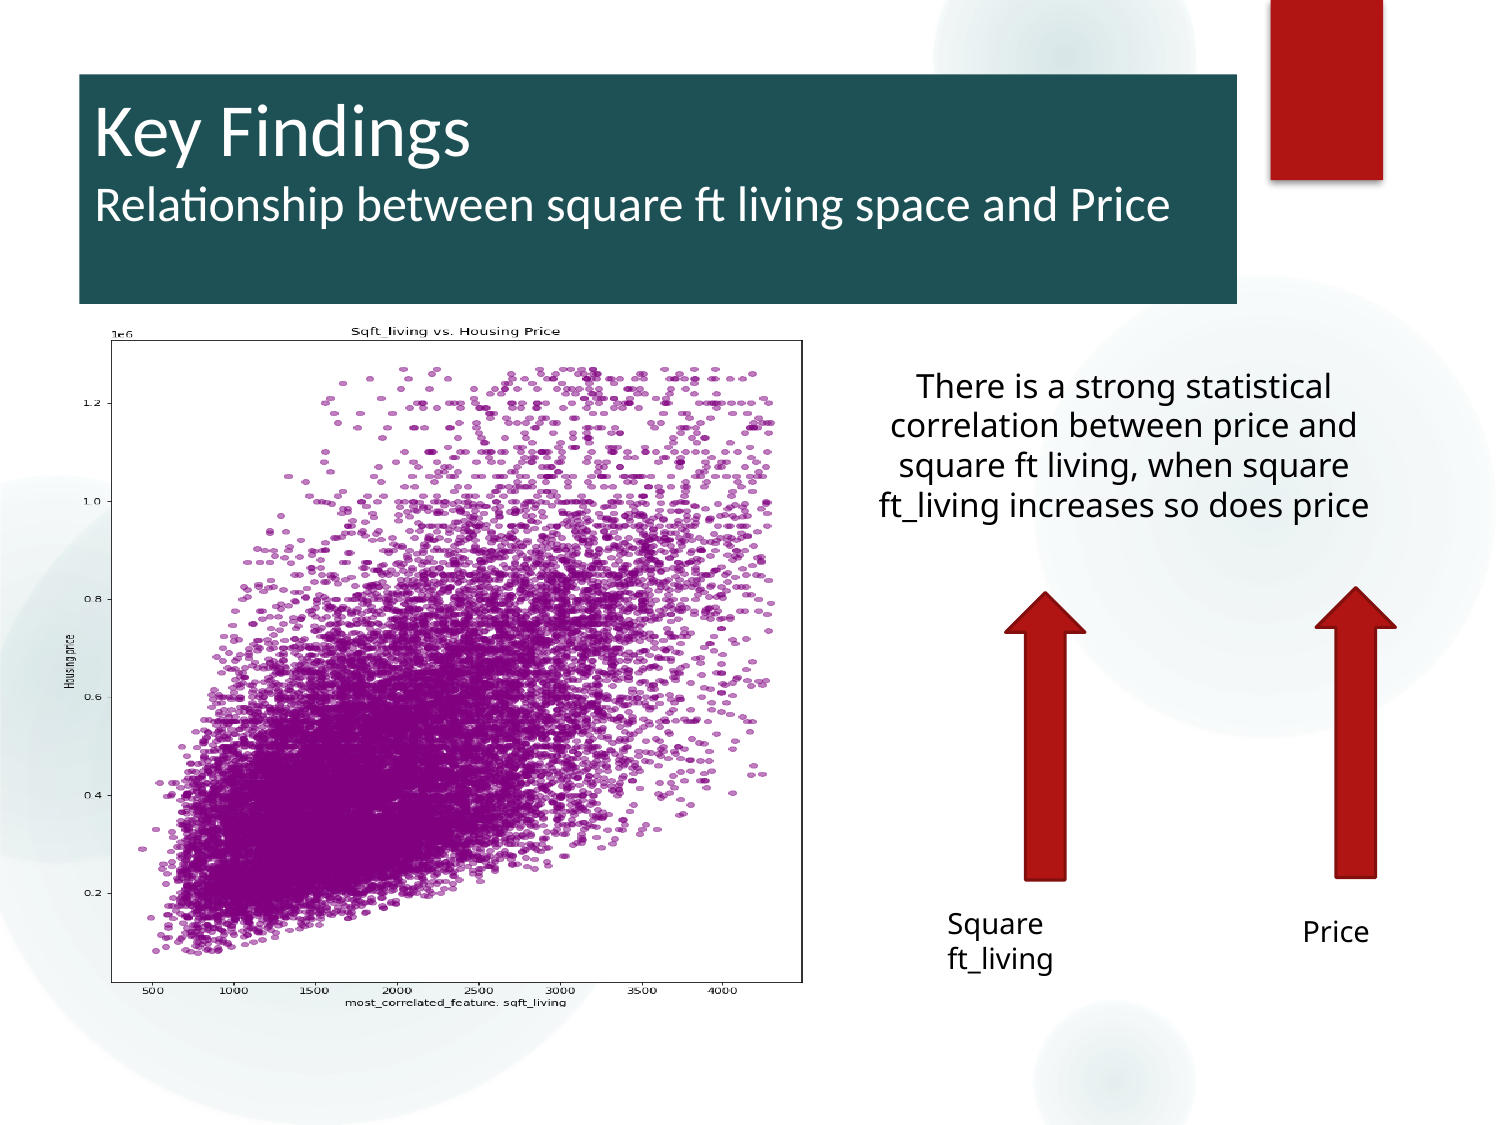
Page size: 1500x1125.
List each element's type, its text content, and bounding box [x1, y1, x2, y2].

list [0, 237, 891, 1088]
text_box [1004, 591, 1087, 882]
text_box [1314, 586, 1397, 880]
text_box Price [1287, 906, 1500, 956]
title Key Findings Relationship between square ft living space and Price [79, 74, 1237, 304]
text_box Square ft_living [932, 897, 1158, 983]
text_box There is a strong statistical correlation between price and square ft living, when square ft_living increases so does price [895, 357, 1400, 532]
